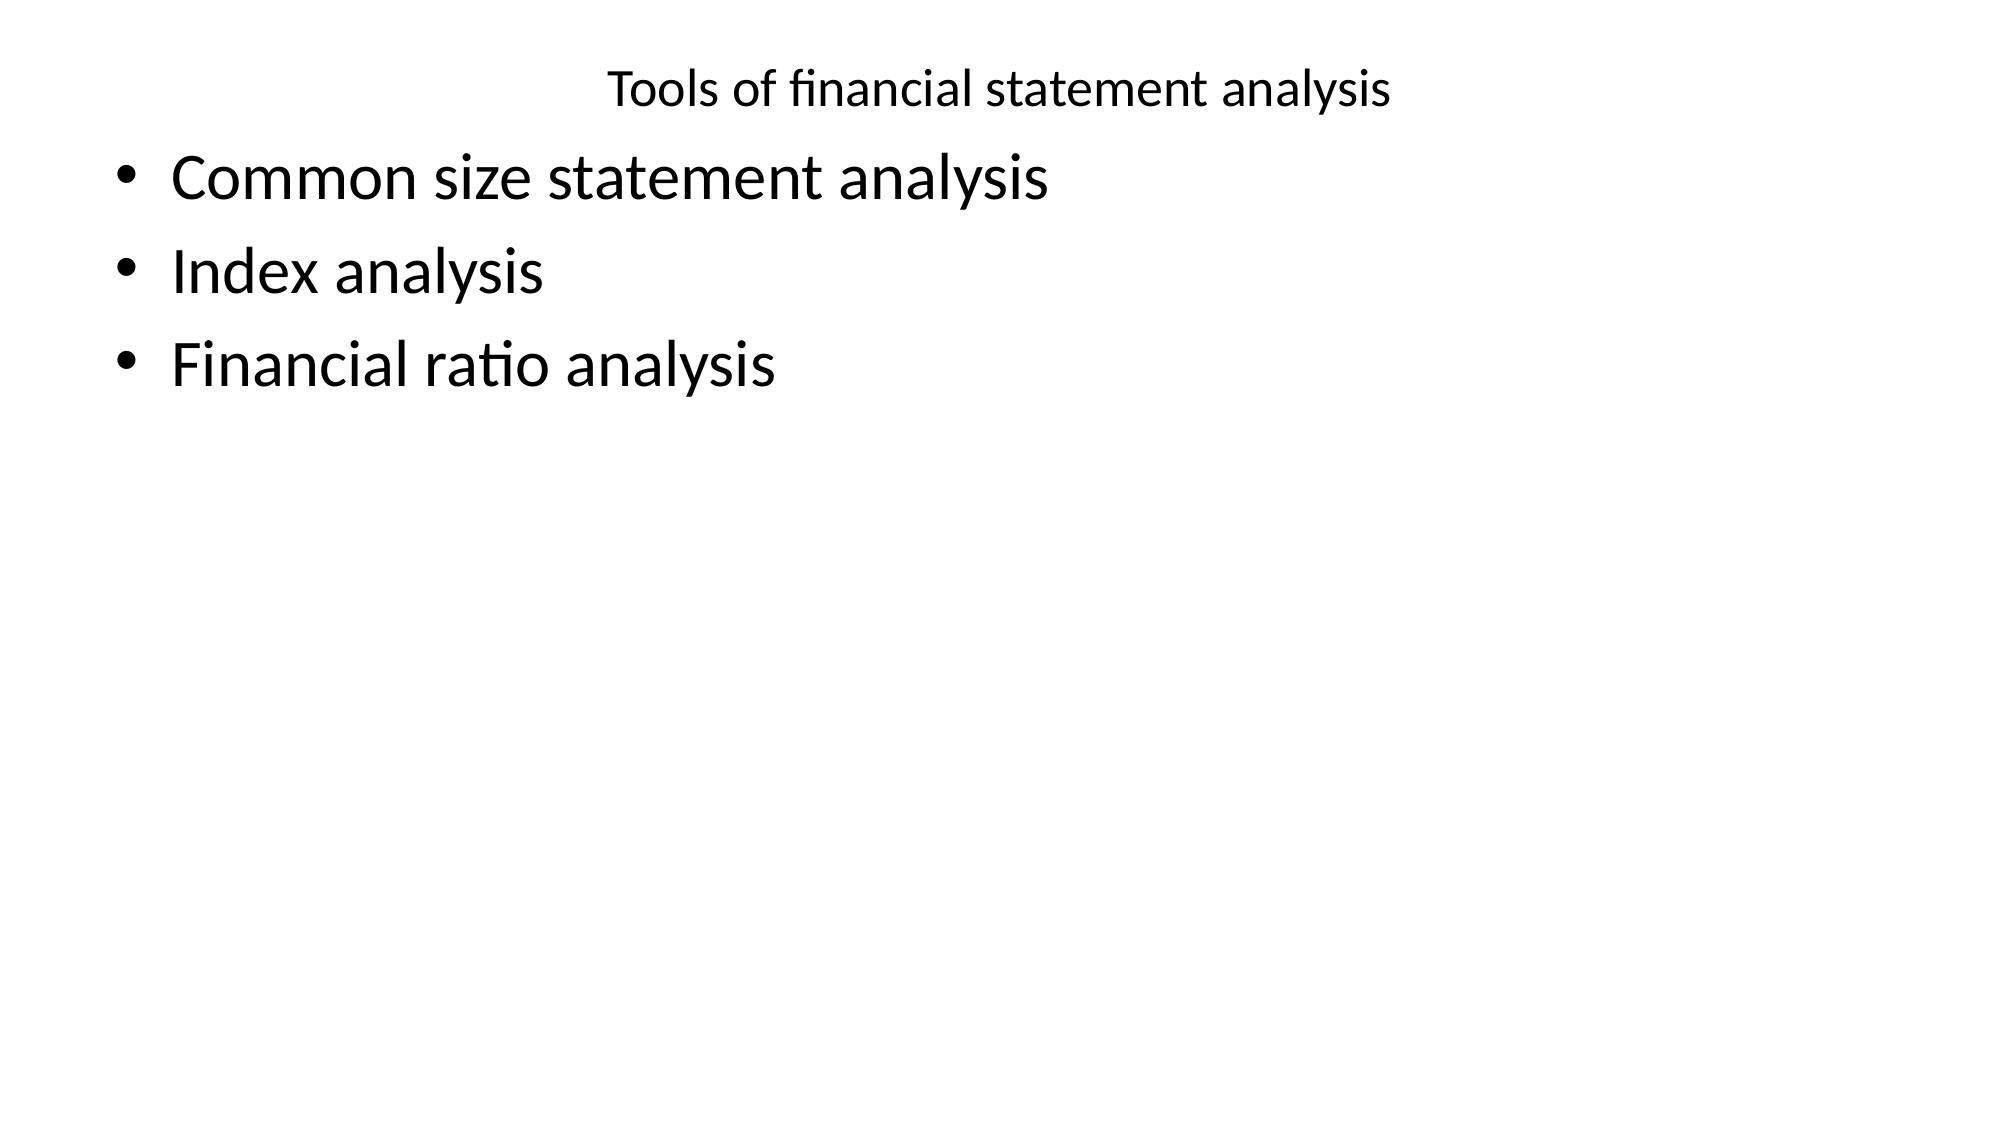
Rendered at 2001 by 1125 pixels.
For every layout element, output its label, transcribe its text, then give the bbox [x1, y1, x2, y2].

list Common size statement analysis Index analysis Financial ratio analysis [99, 125, 1900, 1005]
title Tools of financial statement analysis [99, 45, 1900, 125]
